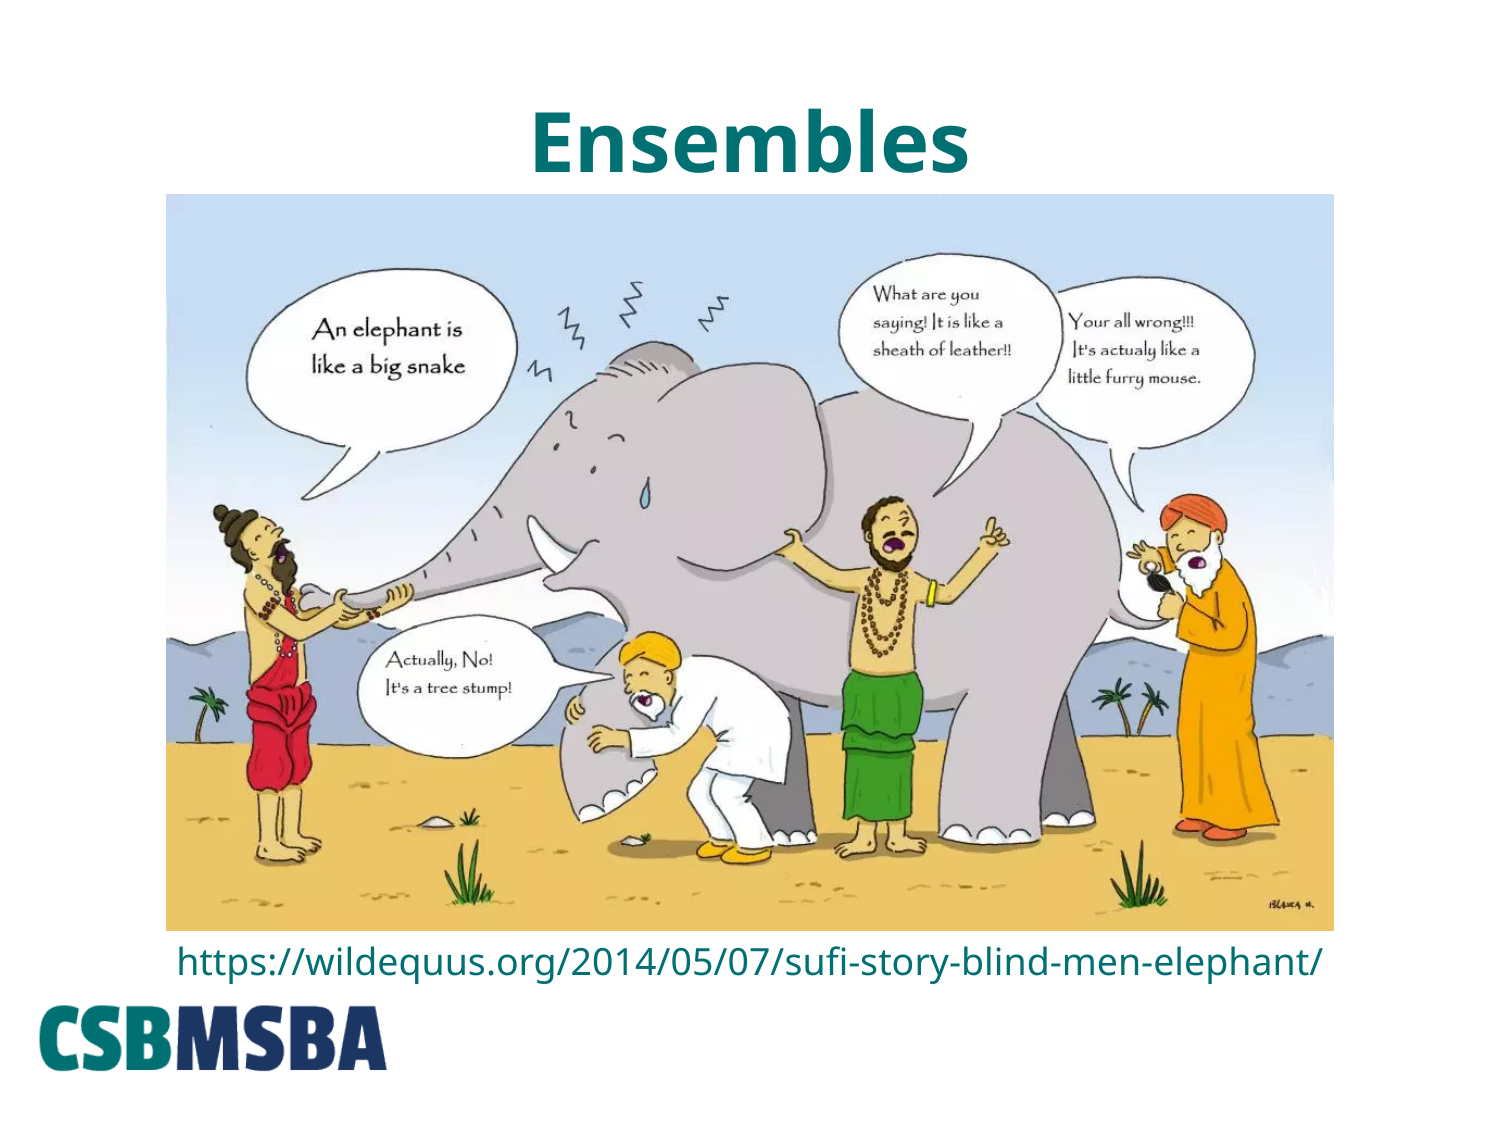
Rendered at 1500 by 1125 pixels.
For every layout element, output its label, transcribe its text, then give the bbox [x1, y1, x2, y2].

picture [37, 987, 388, 1091]
title Ensembles [75, 45, 1425, 233]
picture [166, 194, 1334, 931]
text_box https://wildequus.org/2014/05/07/sufi-story-blind-men-elephant/ [161, 930, 1339, 990]
